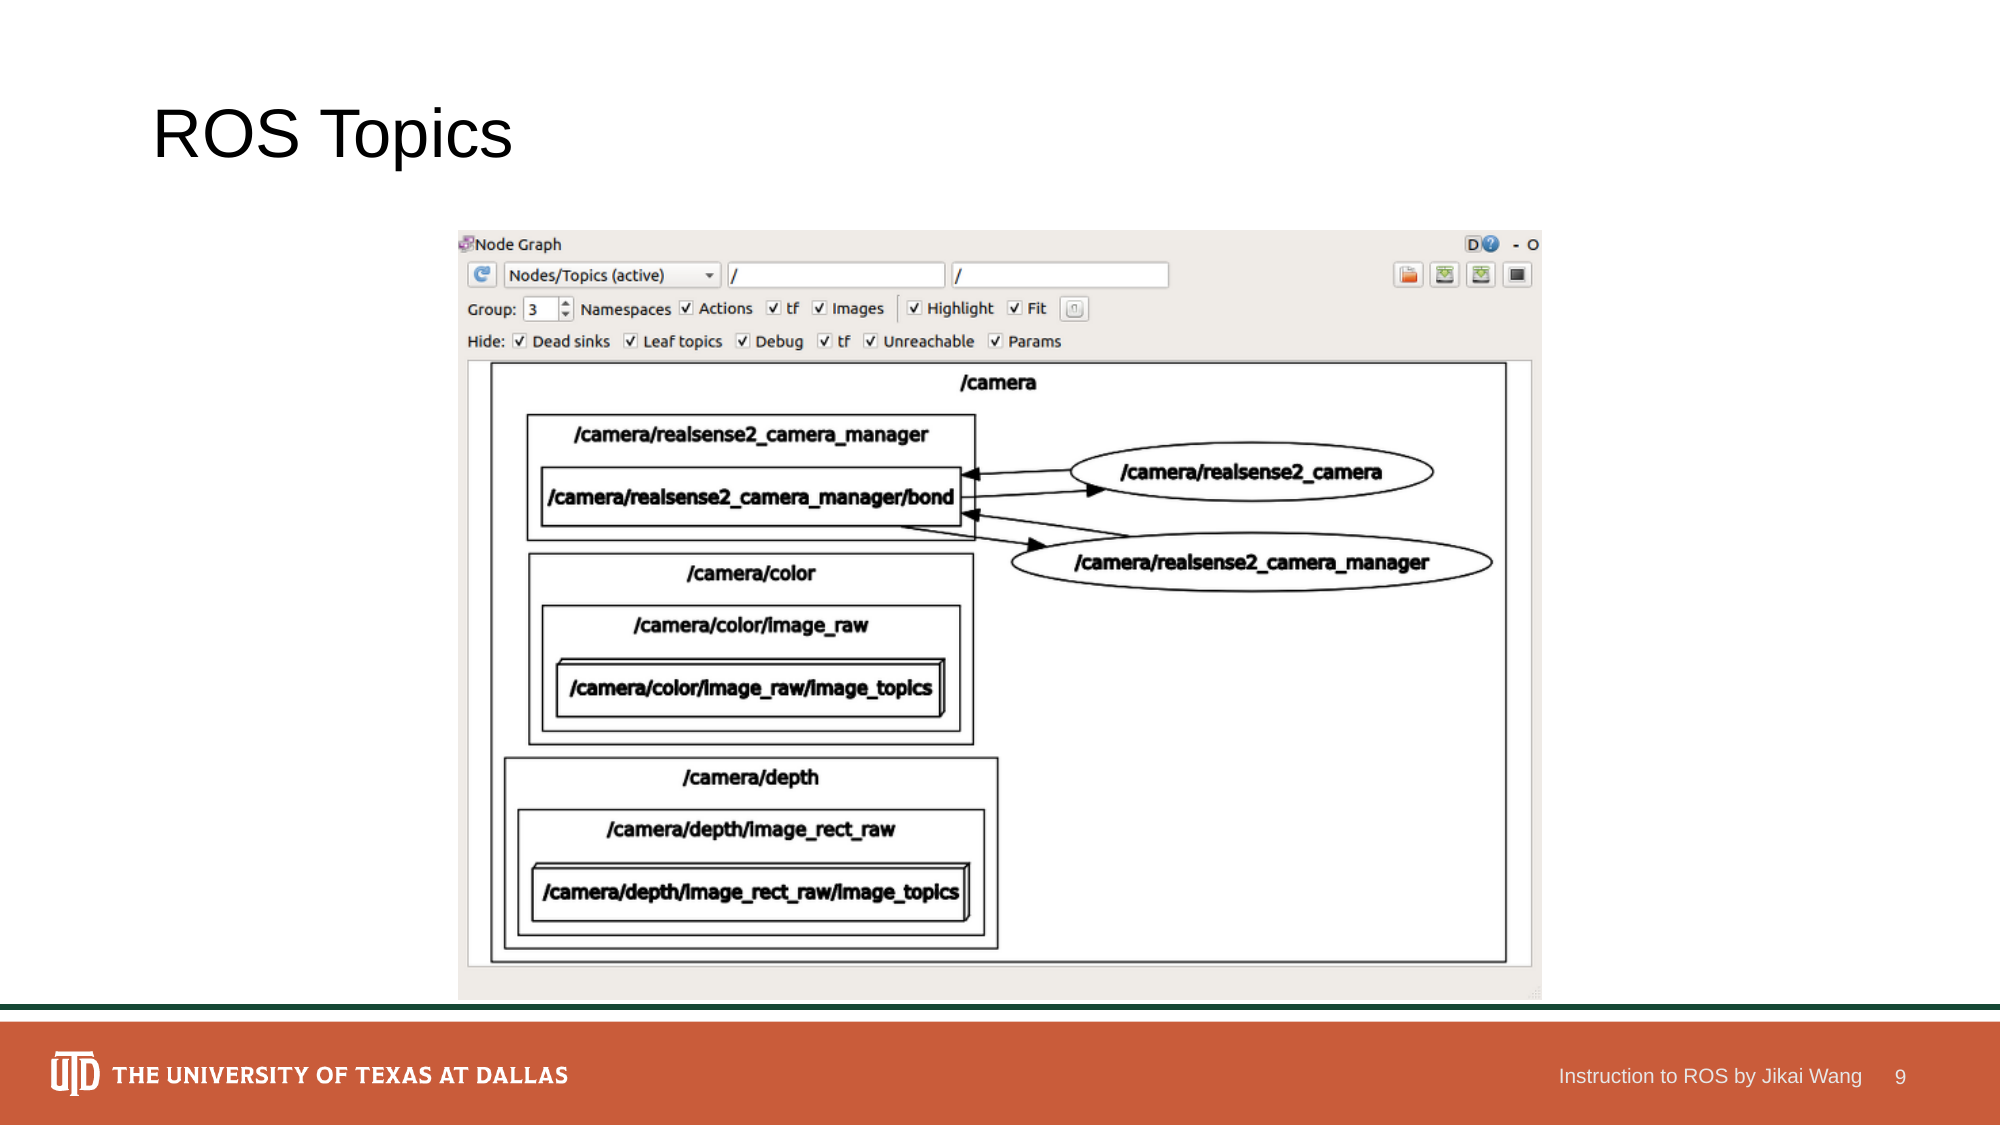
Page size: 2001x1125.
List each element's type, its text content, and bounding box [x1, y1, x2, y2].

picture [24, 1021, 588, 1121]
footer Instruction to ROS by Jikai Wang [662, 1059, 1863, 1092]
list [458, 230, 1542, 1000]
title ROS Topics [137, 40, 1863, 231]
slide_number 9 [1862, 1060, 1922, 1092]
